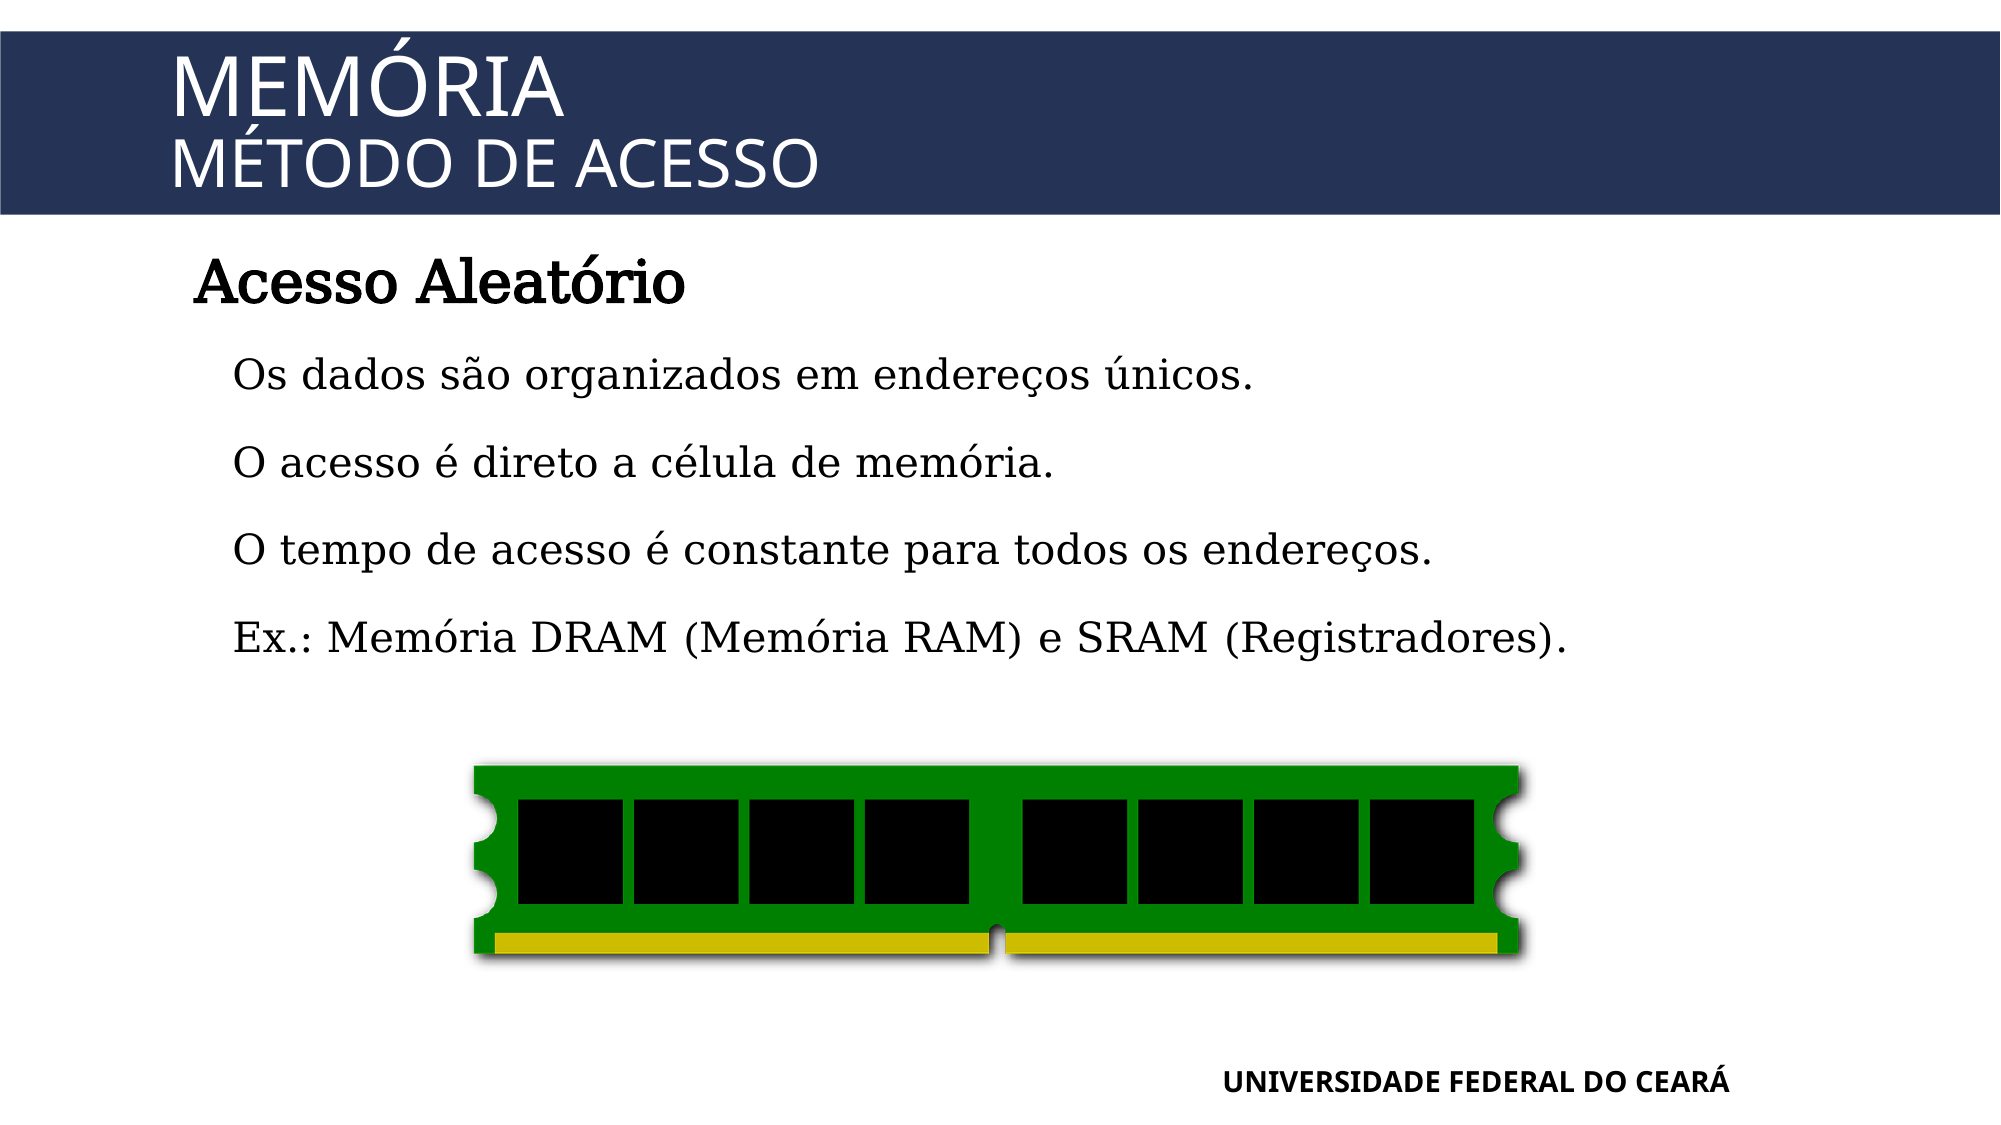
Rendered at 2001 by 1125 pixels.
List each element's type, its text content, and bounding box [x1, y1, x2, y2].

footer UNIVERSIDADE FEDERAL DO CEARÁ [918, 1053, 1746, 1114]
picture [463, 748, 1537, 988]
list Acesso Aleatório Os dados são organizados em endereços únicos. O acesso é direto a célula de memória. O tempo de acesso é constante para todos os endereços. Ex.: Memória DRAM (Memória RAM) e SRAM (Registradores). [149, 244, 1911, 921]
title Memória Método de acesso [154, 37, 1855, 212]
